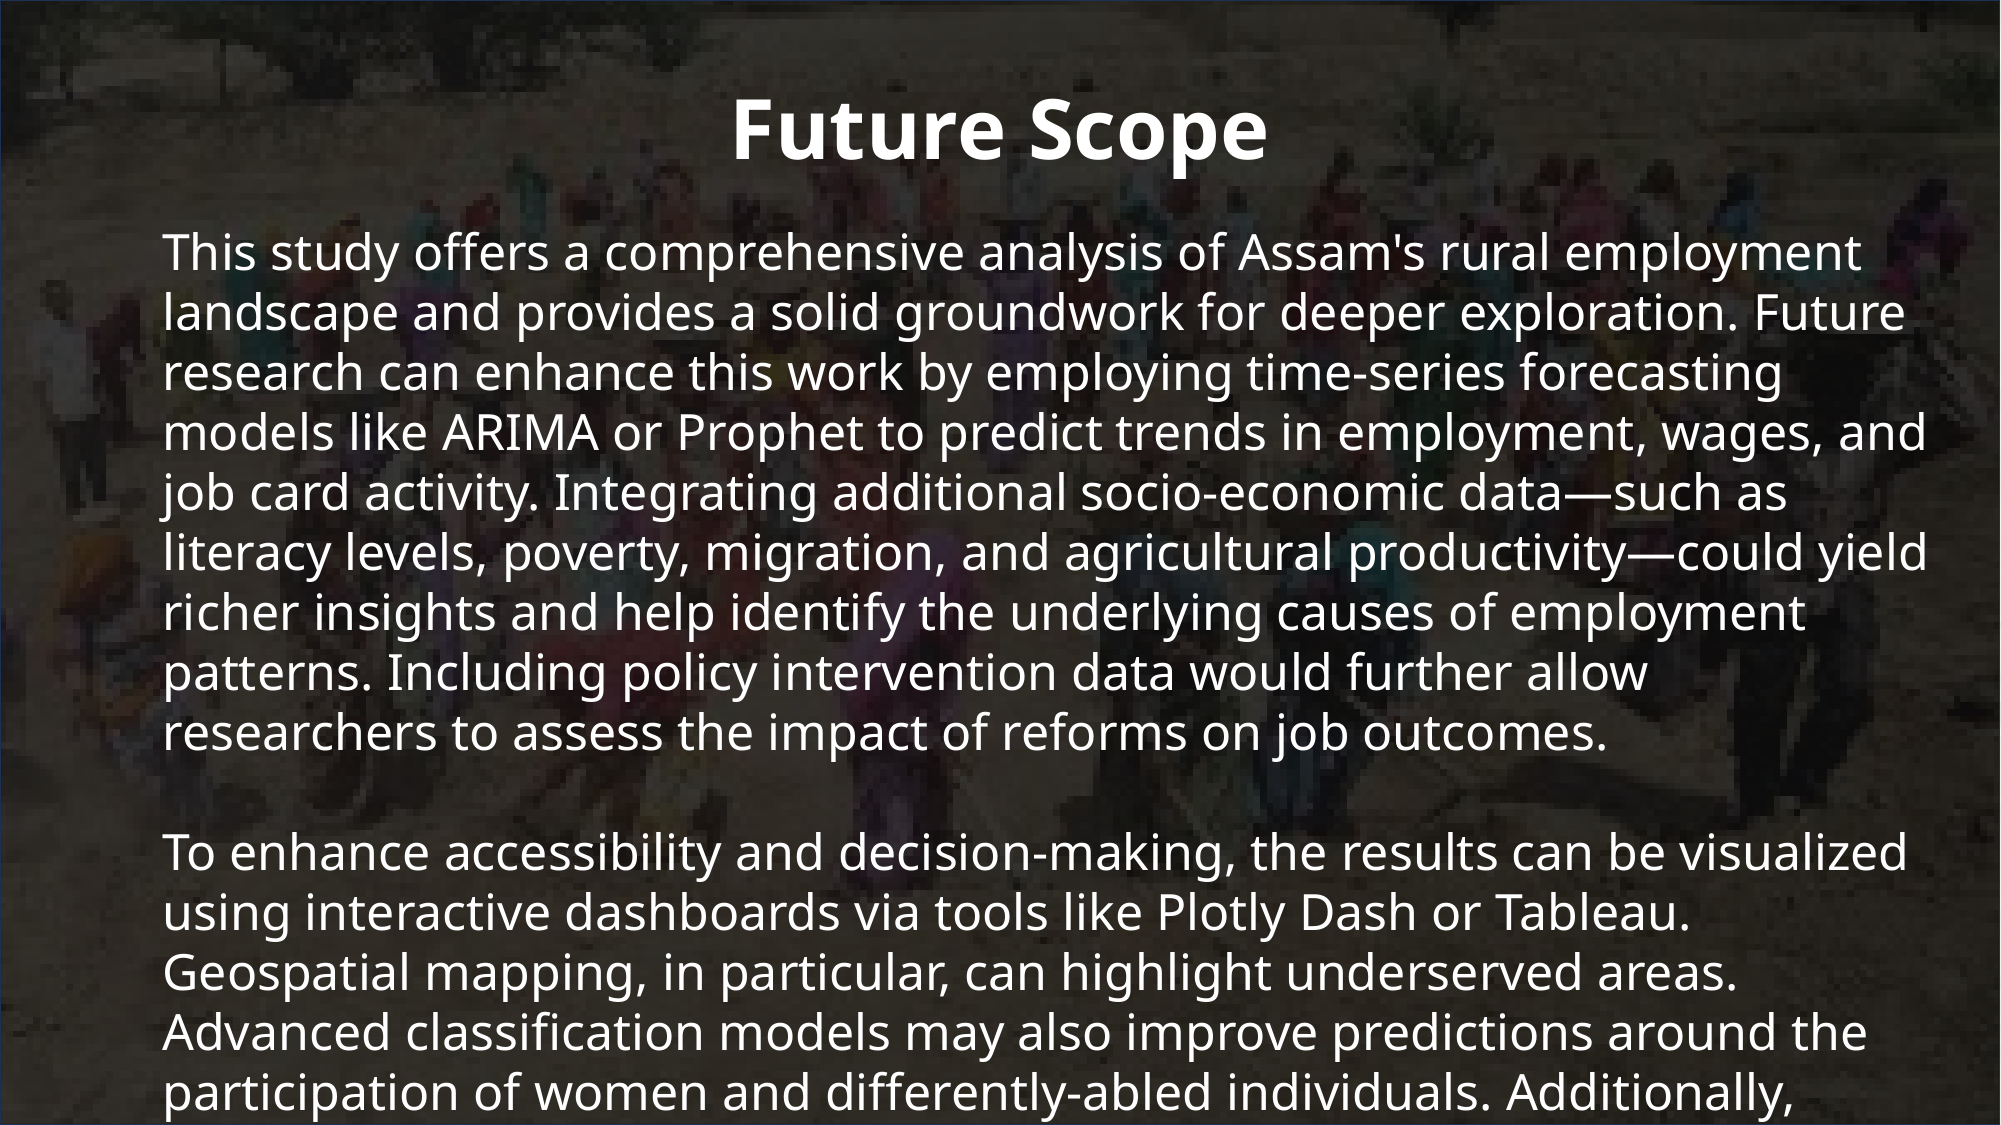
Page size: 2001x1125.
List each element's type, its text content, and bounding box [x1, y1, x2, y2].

text_box This study offers a comprehensive analysis of Assam's rural employment landscape and provides a solid groundwork for deeper exploration. Future research can enhance this work by employing time-series forecasting models like ARIMA or Prophet to predict trends in employment, wages, and job card activity. Integrating additional socio-economic data—such as literacy levels, poverty, migration, and agricultural productivity—could yield richer insights and help identify the underlying causes of employment patterns. Including policy intervention data would further allow researchers to assess the impact of reforms on job outcomes. To enhance accessibility and decision-making, the results can be visualized using interactive dashboards via tools like Plotly Dash or Tableau. Geospatial mapping, in particular, can highlight underserved areas. Advanced classification models may also improve predictions around the participation of women and differently-abled individuals. Additionally, anomaly detection systems can help maintain data integrity. Expanding this study to neighboring states would support comparative analysis and uncover regional best practices, making this project a stepping stone toward smarter, scalable rural employment monitoring systems. [147, 213, 1950, 1125]
title Future Scope [504, 37, 1496, 184]
text_box [0, 0, 2000, 1125]
